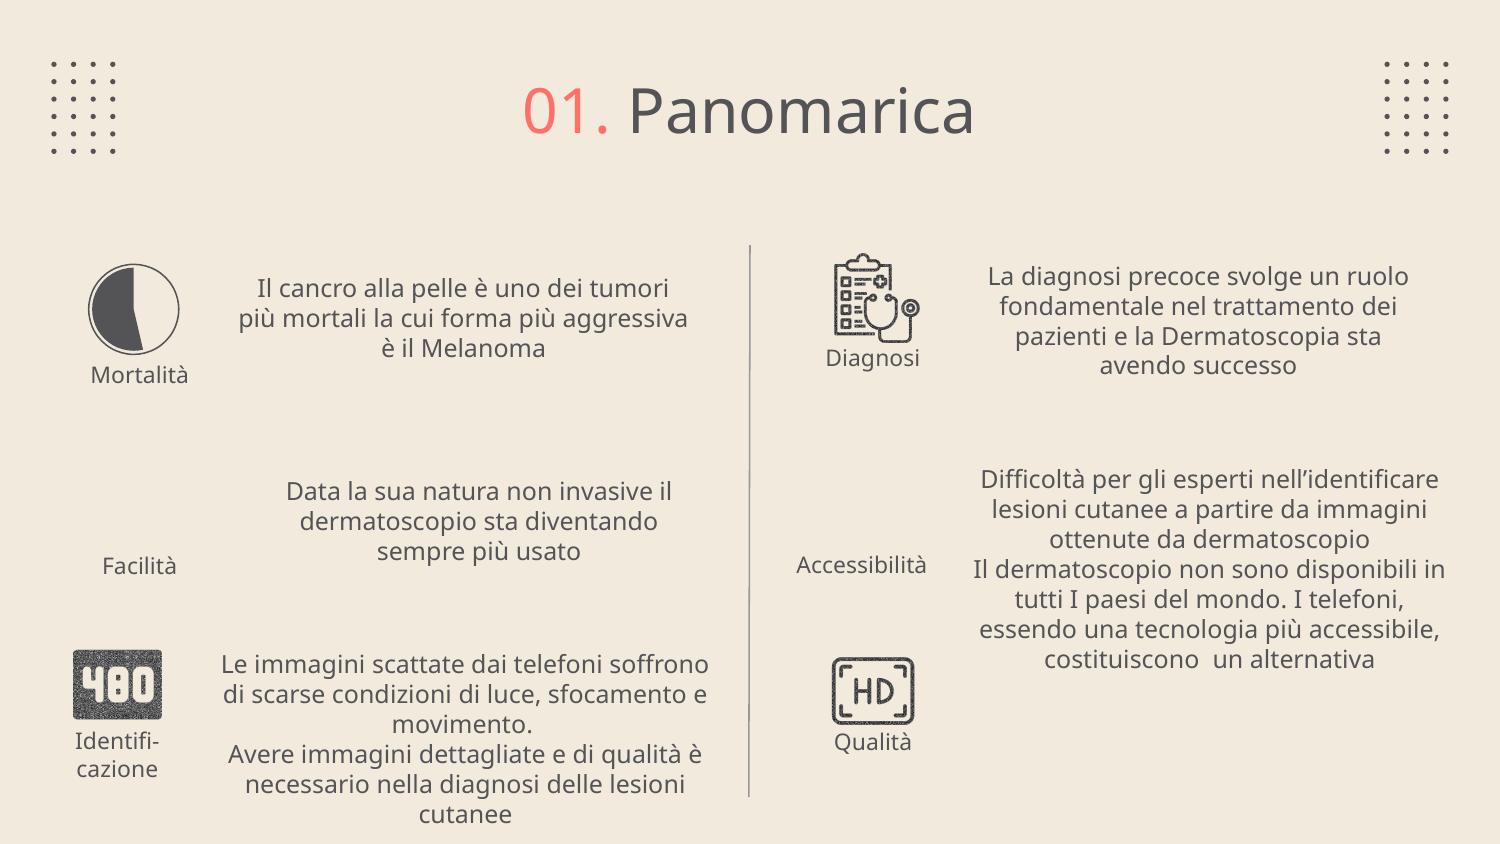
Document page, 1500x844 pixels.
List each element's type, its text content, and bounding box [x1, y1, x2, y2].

text_box Facilità [41, 544, 238, 586]
text_box Difficoltà per gli esperti nell’identificare lesioni cutanee a partire da immagini ottenute da dermatoscopio Il dermatoscopio non sono disponibili in tutti I paesi del mondo. I telefoni, essendo una tecnologia più accessibile, costituiscono un alternativa [949, 448, 1471, 584]
text_box Data la sua natura non invasive il dermatoscopio sta diventando sempre più usato [237, 460, 721, 580]
picture [72, 640, 163, 730]
title 01. Panomarica [118, 60, 1382, 155]
picture [832, 253, 922, 343]
text_box Mortalità [41, 353, 238, 395]
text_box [88, 264, 179, 355]
text_box Accessibilità [763, 542, 961, 586]
text_box Le immagini scattate dai telefoni soffrono di scarse condizioni di luce, sfocamento e movimento. Avere immagini dettagliate e di qualità è necessario nella diagnosi delle lesioni cutanee [204, 634, 727, 754]
picture [828, 646, 918, 736]
text_box Identifi-cazione [41, 727, 194, 781]
text_box Il cancro alla pelle è uno dei tumori più mortali la cui forma più aggressiva è il Melanoma [222, 257, 706, 378]
text_box Diagnosi [796, 338, 950, 376]
text_box Qualità [809, 720, 937, 762]
text_box La diagnosi precoce svolge un ruolo fondamentale nel trattamento dei pazienti e la Dermatoscopia sta avendo successo [957, 245, 1441, 387]
text_box [957, 641, 1441, 762]
